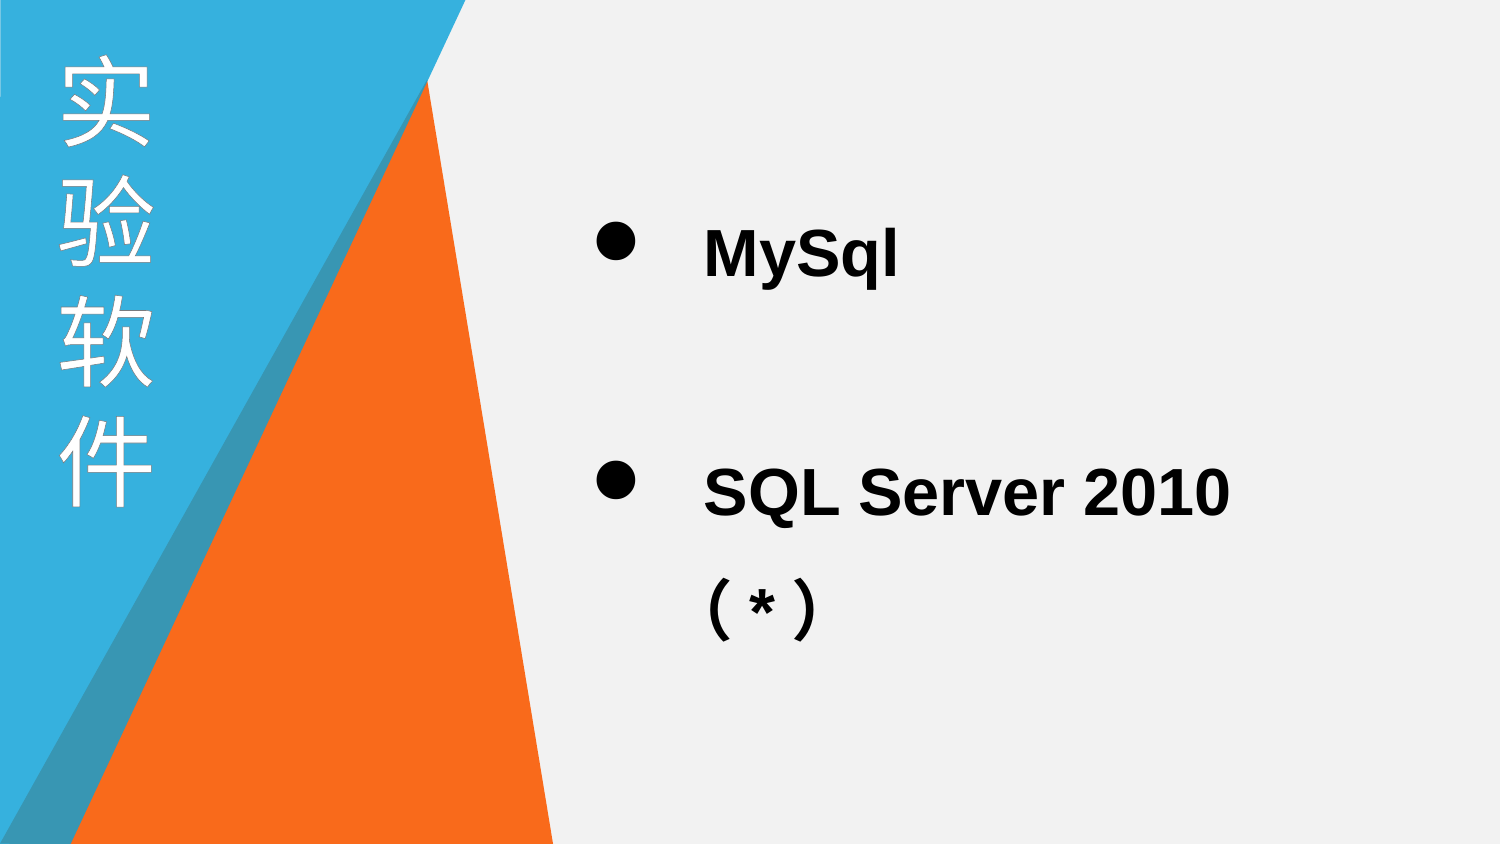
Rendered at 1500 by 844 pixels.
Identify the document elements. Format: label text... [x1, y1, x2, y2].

text_box 实验软件 [41, 32, 160, 527]
text_box MySql SQL Server 2010 （*） [501, 161, 1436, 657]
